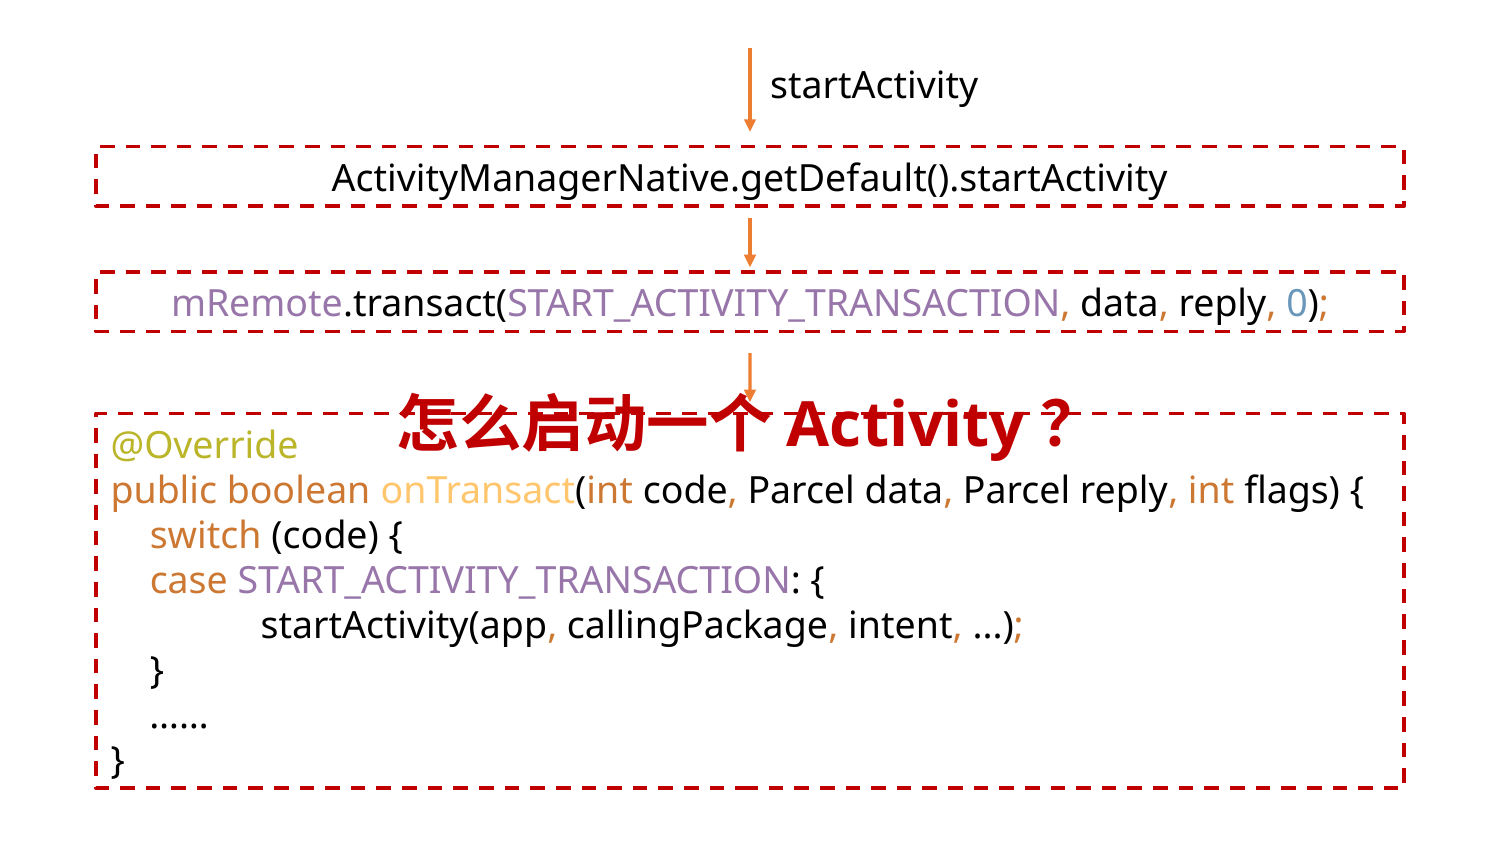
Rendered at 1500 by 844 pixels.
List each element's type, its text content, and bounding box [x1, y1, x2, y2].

text_box mRemote.transact(START_ACTIVITY_TRANSACTION, data, reply, 0); [95, 271, 1404, 332]
text_box ActivityManagerNative.getDefault().startActivity [95, 146, 1404, 207]
text_box @Override public boolean onTransact(int code, Parcel data, Parcel reply, int flags) { switch (code) { case START_ACTIVITY_TRANSACTION: { startActivity(app, callingPackage, intent, ...); } …… } [95, 413, 1404, 789]
text_box startActivity [755, 53, 994, 114]
text_box 怎么启动一个Activity？ [193, 376, 1307, 467]
